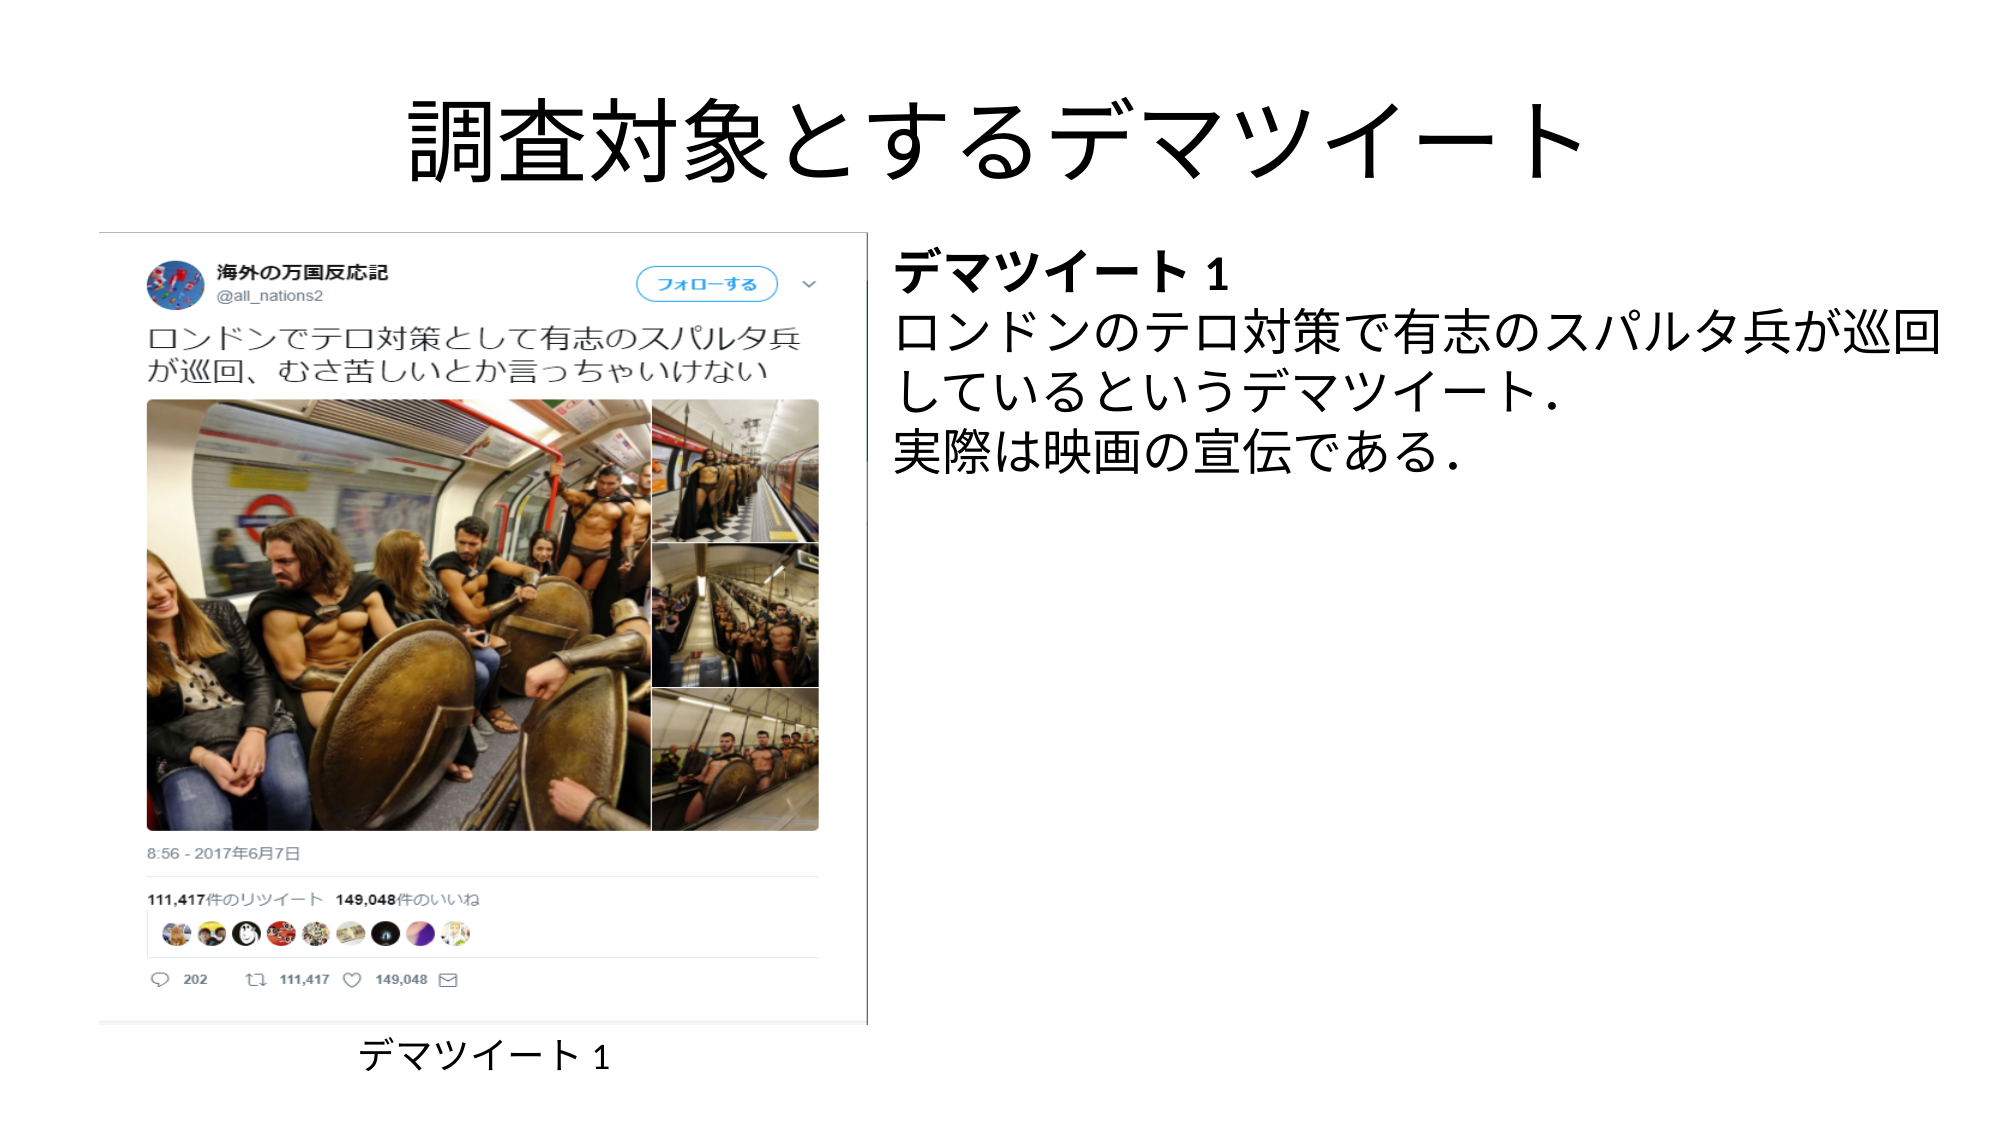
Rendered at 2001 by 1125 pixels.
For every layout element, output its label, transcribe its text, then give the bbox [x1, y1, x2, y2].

title 調査対象とするデマツイート [99, 45, 1900, 233]
text_box デマツイート1 [342, 1033, 626, 1084]
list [99, 232, 868, 1025]
text_box デマツイート1 ロンドンのテロ対策で有志のスパルタ兵が巡回 しているというデマツイート． 実際は映画の宣伝である． [877, 232, 1957, 548]
